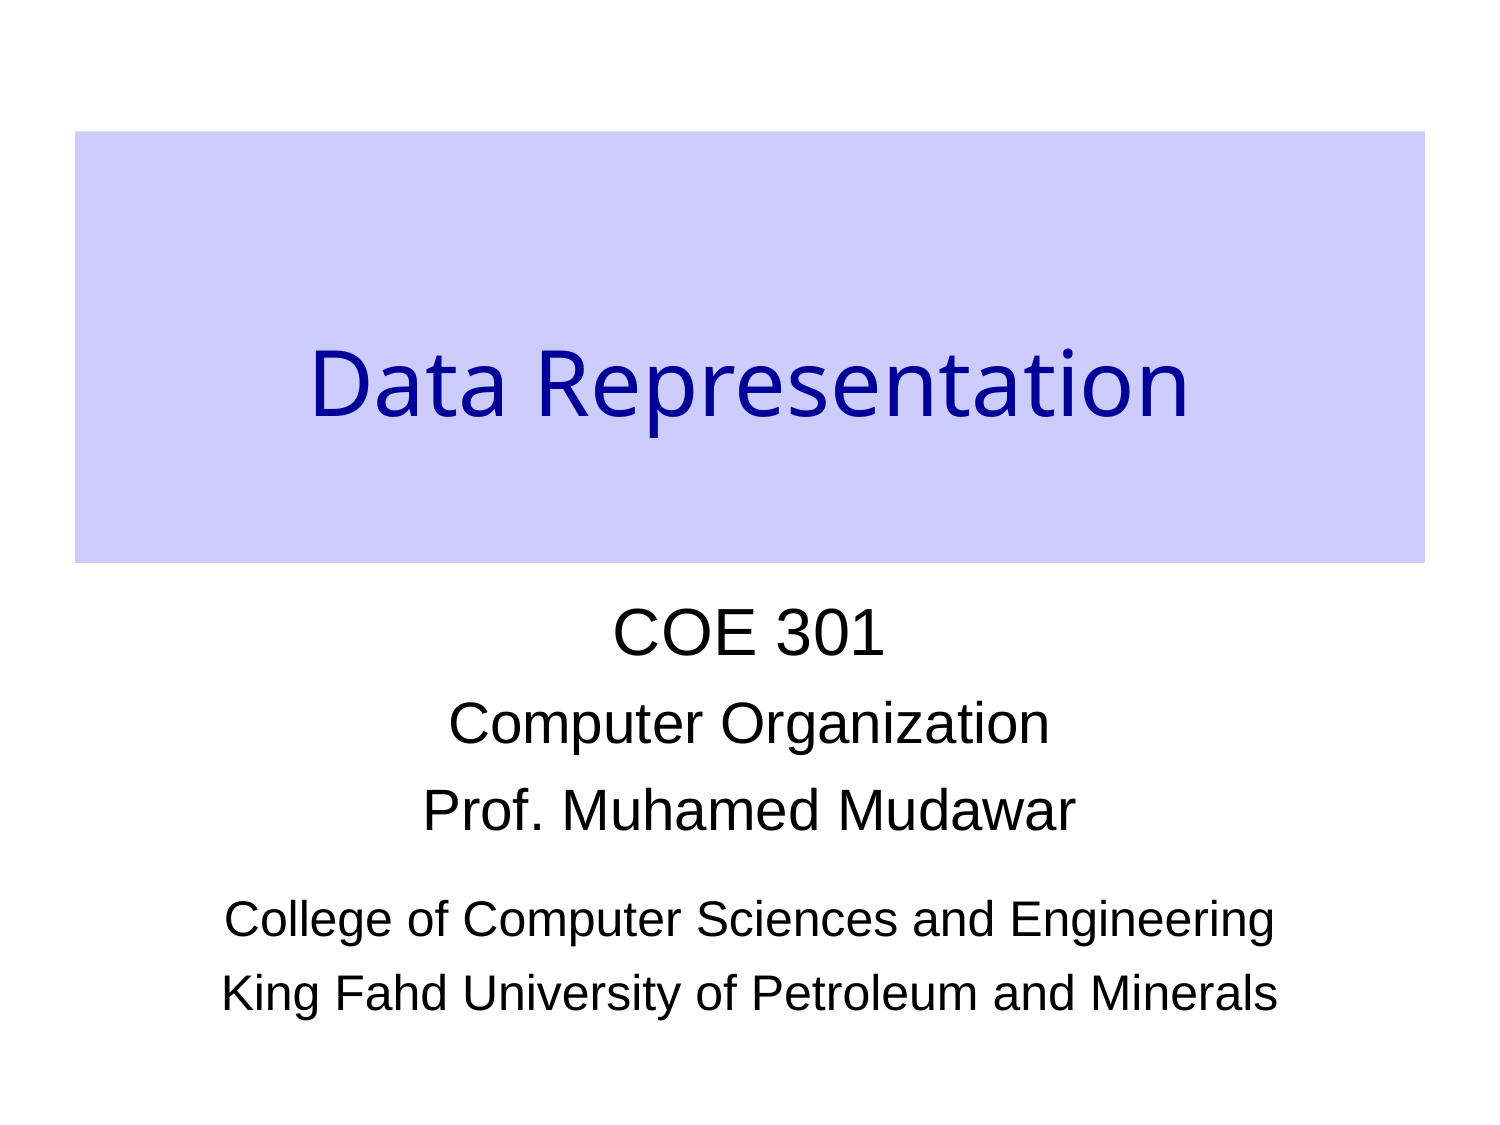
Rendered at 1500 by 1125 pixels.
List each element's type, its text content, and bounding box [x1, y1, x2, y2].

subtitle COE 301 Computer Organization Prof. Muhamed Mudawar College of Computer Sciences and Engineering King Fahd University of Petroleum and Minerals [75, 590, 1425, 1054]
title Data Representation [75, 131, 1425, 563]
